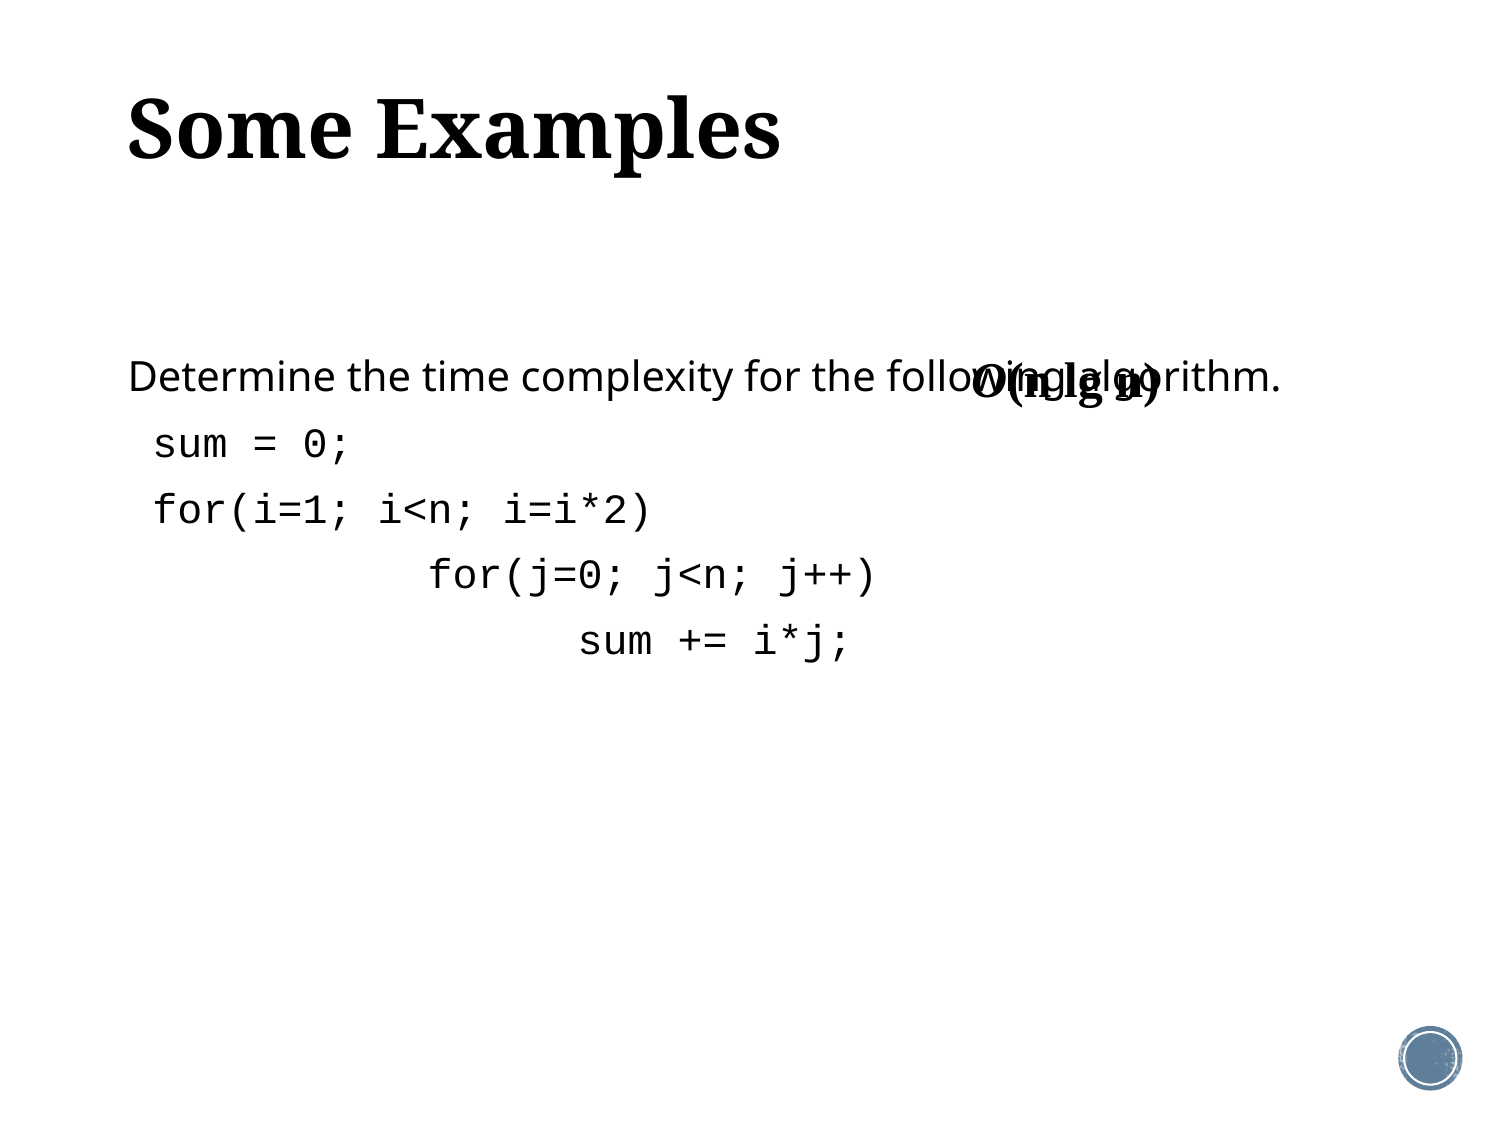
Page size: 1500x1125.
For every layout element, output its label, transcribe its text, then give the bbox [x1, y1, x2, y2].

list Determine the time complexity for the following algorithm. sum = 0; for(i=1; i<n; i=i*2) for(j=0; j<n; j++) sum += i*j; [112, 347, 1388, 1013]
text_box O(n lg n) [956, 339, 1218, 416]
title Some Examples [112, 79, 1388, 344]
picture [1398, 1025, 1463, 1091]
